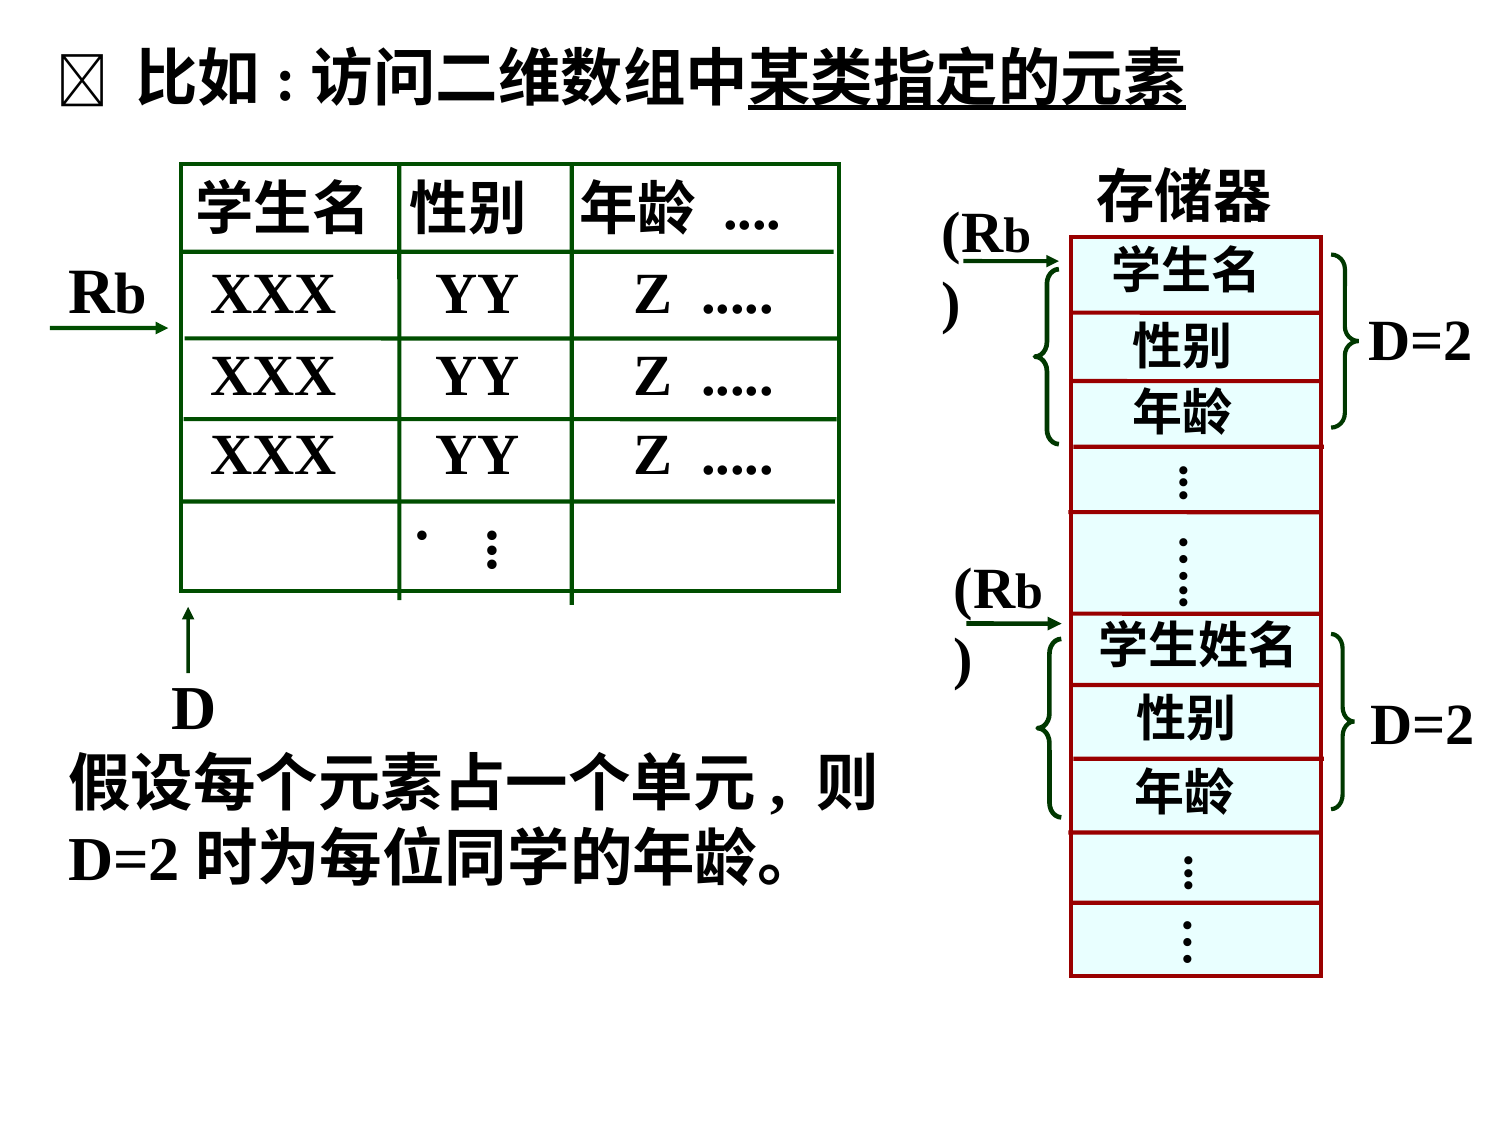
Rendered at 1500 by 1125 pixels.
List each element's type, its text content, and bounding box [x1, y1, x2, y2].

text_box D [156, 660, 232, 735]
text_box 假设每个元素占一个单元, 则D=2时为每位同学的年龄。 [53, 735, 921, 901]
text_box Rb [53, 241, 163, 327]
text_box [181, 613, 195, 660]
text_box Rb [53, 329, 155, 334]
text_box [180, 163, 840, 605]
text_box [926, 151, 1491, 977]
text_box [49, 321, 169, 335]
text_box  比如:访问二维数组中某类指定的元素 [41, 30, 1374, 121]
